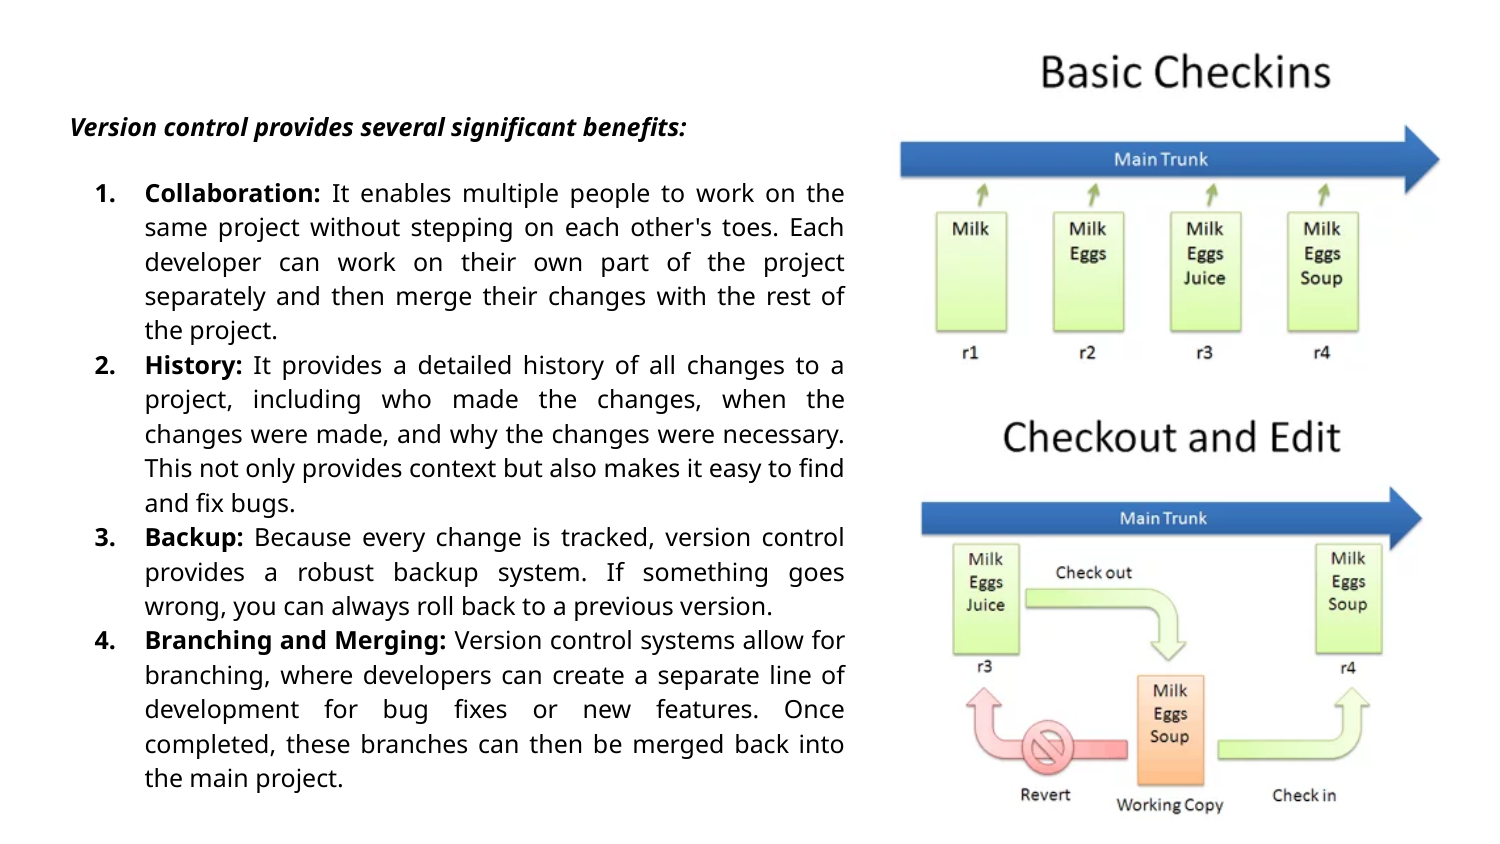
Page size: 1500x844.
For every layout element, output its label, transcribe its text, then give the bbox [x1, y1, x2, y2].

picture [888, 387, 1446, 821]
text_box Version control provides several significant benefits: Collaboration: It enables multiple people to work on the same project without stepping on each other's toes. Each developer can work on their own part of the project separately and then merge their changes with the rest of the project. History: It provides a detailed history of all changes to a project, including who made the changes, when the changes were made, and why the changes were necessary. This not only provides context but also makes it easy to find and fix bugs. Backup: Because every change is tracked, version control provides a robust backup system. If something goes wrong, you can always roll back to a previous version. Branching and Merging: Version control systems allow for branching, where developers can create a separate line of development for bug fixes or new features. Once completed, these branches can then be merged back into the main project. [54, 92, 861, 808]
picture [870, 19, 1471, 370]
